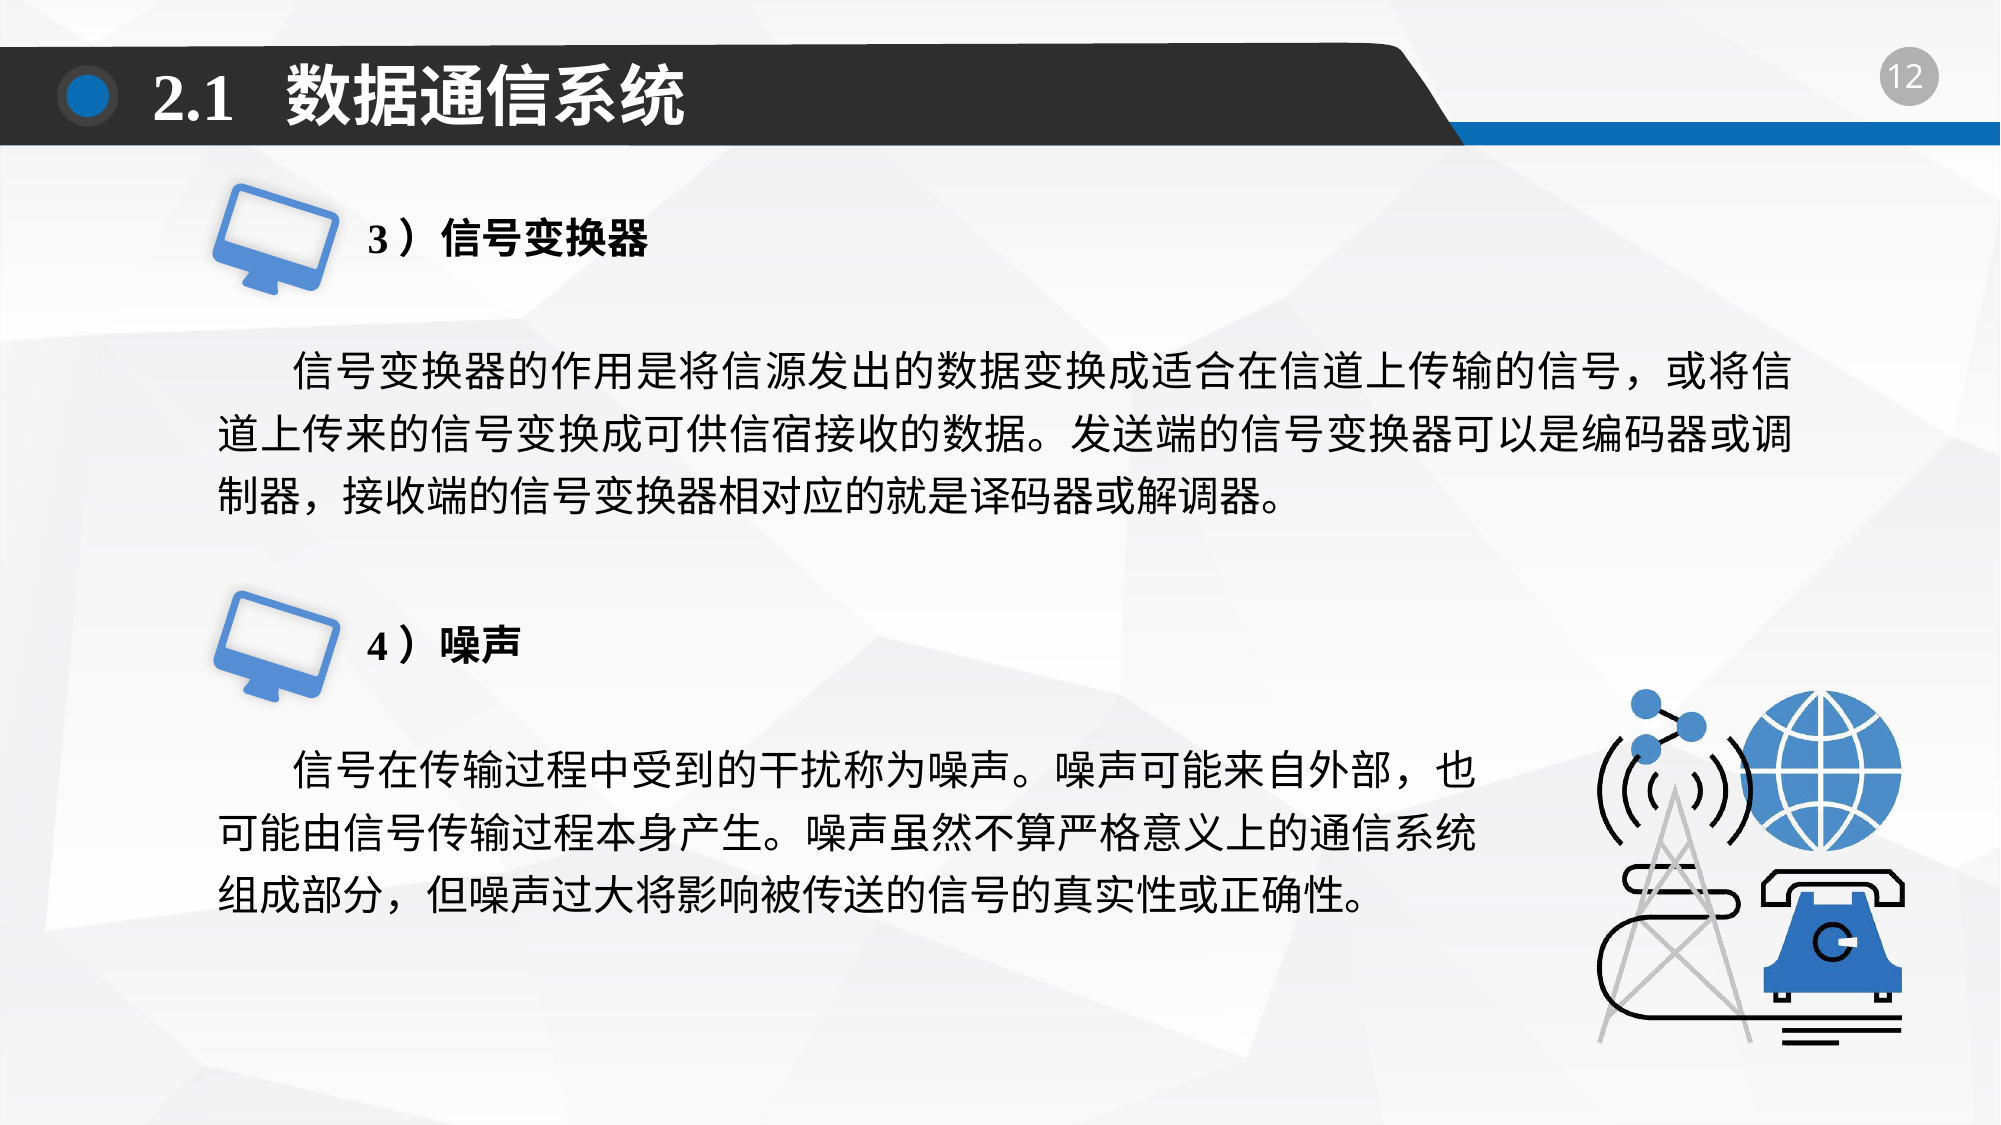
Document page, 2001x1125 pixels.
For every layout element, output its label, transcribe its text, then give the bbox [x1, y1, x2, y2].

picture [0, 0, 2001, 1125]
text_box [218, 602, 535, 701]
text_box 2.1 数据通信系统 [137, 42, 1094, 156]
text_box 信号在传输过程中受到的干扰称为噪声。噪声可能来自外部，也可能由信号传输过程本身产生。噪声虽然不算严格意义上的通信系统组成部分，但噪声过大将影响被传送的信号的真实性或正确性。 [203, 724, 1439, 927]
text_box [217, 195, 662, 294]
text_box 信号变换器的作用是将信源发出的数据变换成适合在信道上传输的信号，或将信道上传来的信号变换成可供信宿接收的数据。发送端的信号变换器可以是编码器或调制器，接收端的信号变换器相对应的就是译码器或解调器。 [203, 325, 1809, 528]
